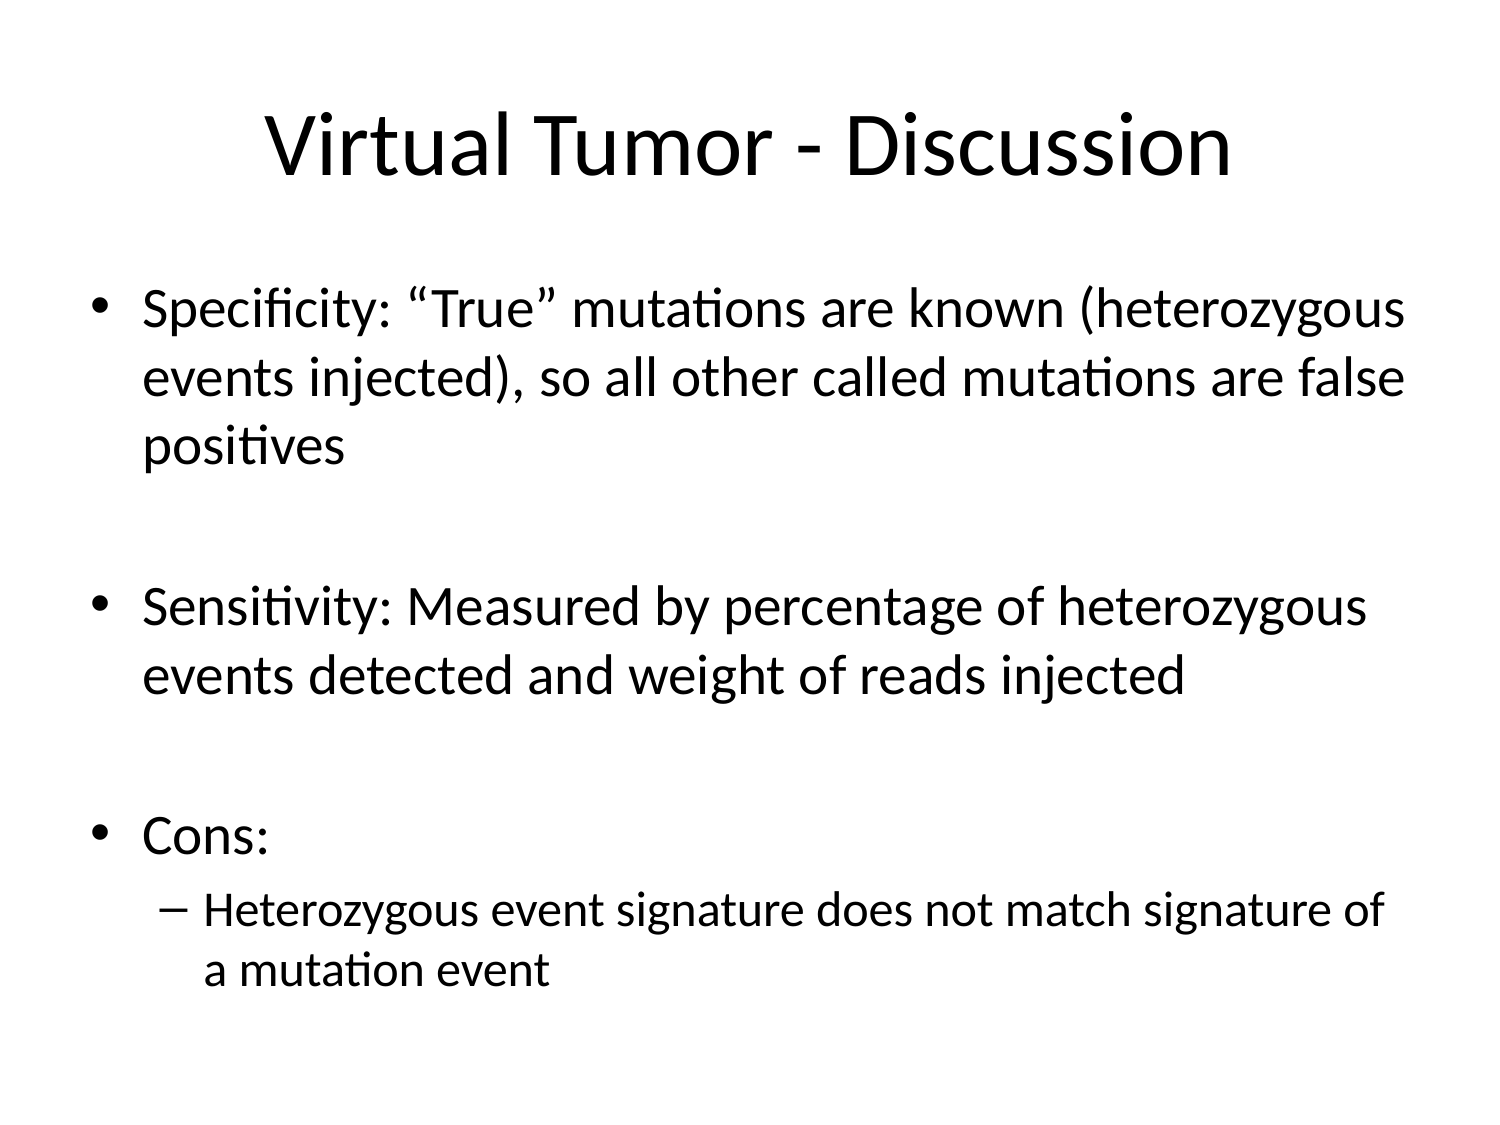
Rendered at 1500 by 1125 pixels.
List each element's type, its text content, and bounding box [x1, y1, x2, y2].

list Specificity: “True” mutations are known (heterozygous events injected), so all other called mutations are false positives Sensitivity: Measured by percentage of heterozygous events detected and weight of reads injected Cons: Heterozygous event signature does not match signature of a mutation event [75, 262, 1425, 1005]
title Virtual Tumor - Discussion [75, 45, 1425, 233]
